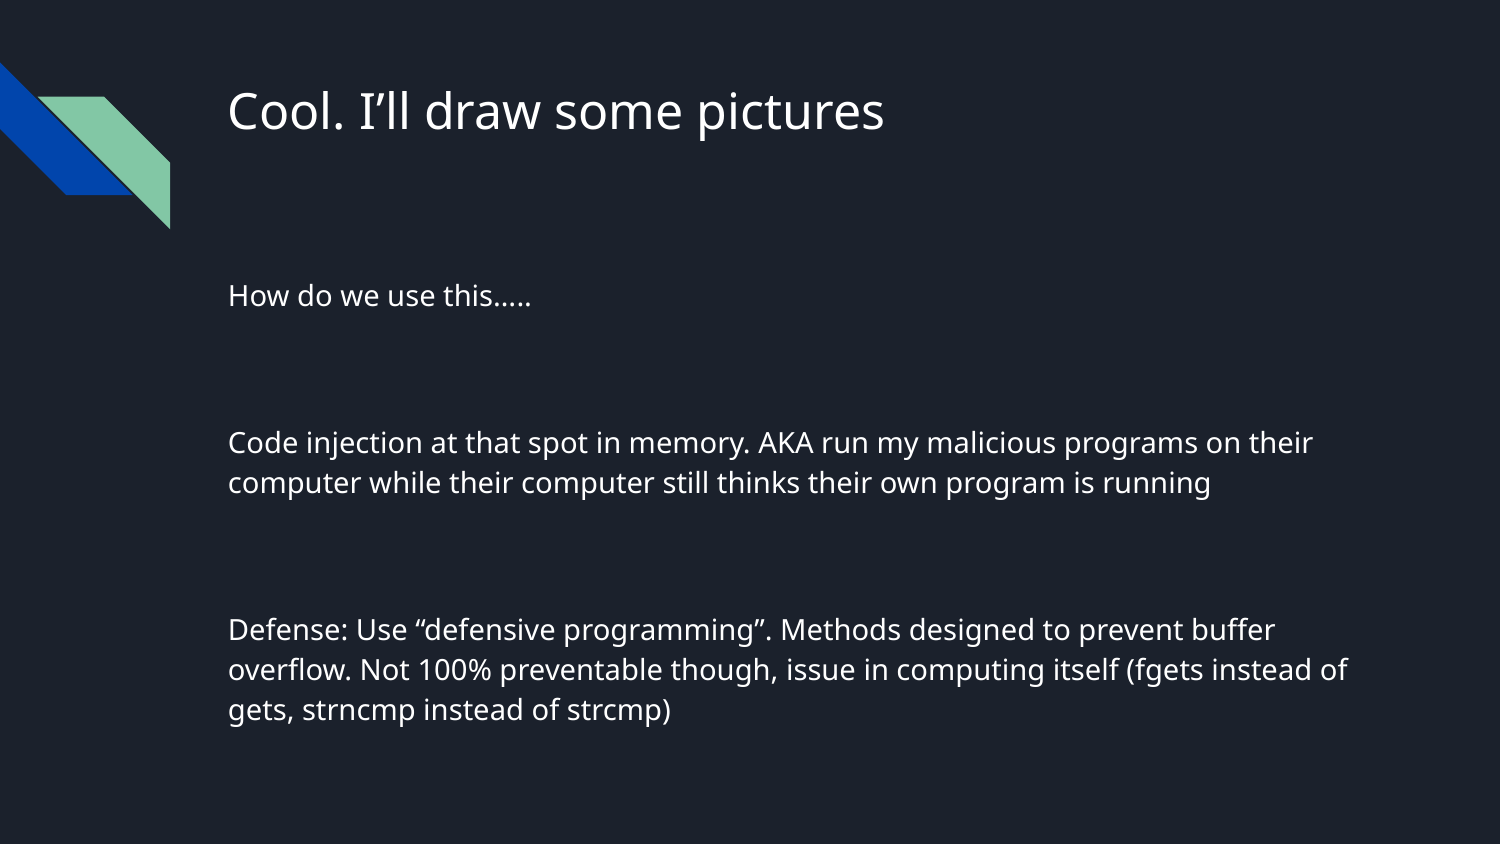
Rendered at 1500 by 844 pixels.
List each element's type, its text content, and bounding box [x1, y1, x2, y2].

list How do we use this….. Code injection at that spot in memory. AKA run my malicious programs on their computer while their computer still thinks their own program is running Defense: Use “defensive programming”. Methods designed to prevent buffer overflow. Not 100% preventable though, issue in computing itself (fgets instead of gets, strncmp instead of strcmp) [212, 257, 1368, 735]
title Cool. I’ll draw some pictures [212, 64, 1368, 215]
